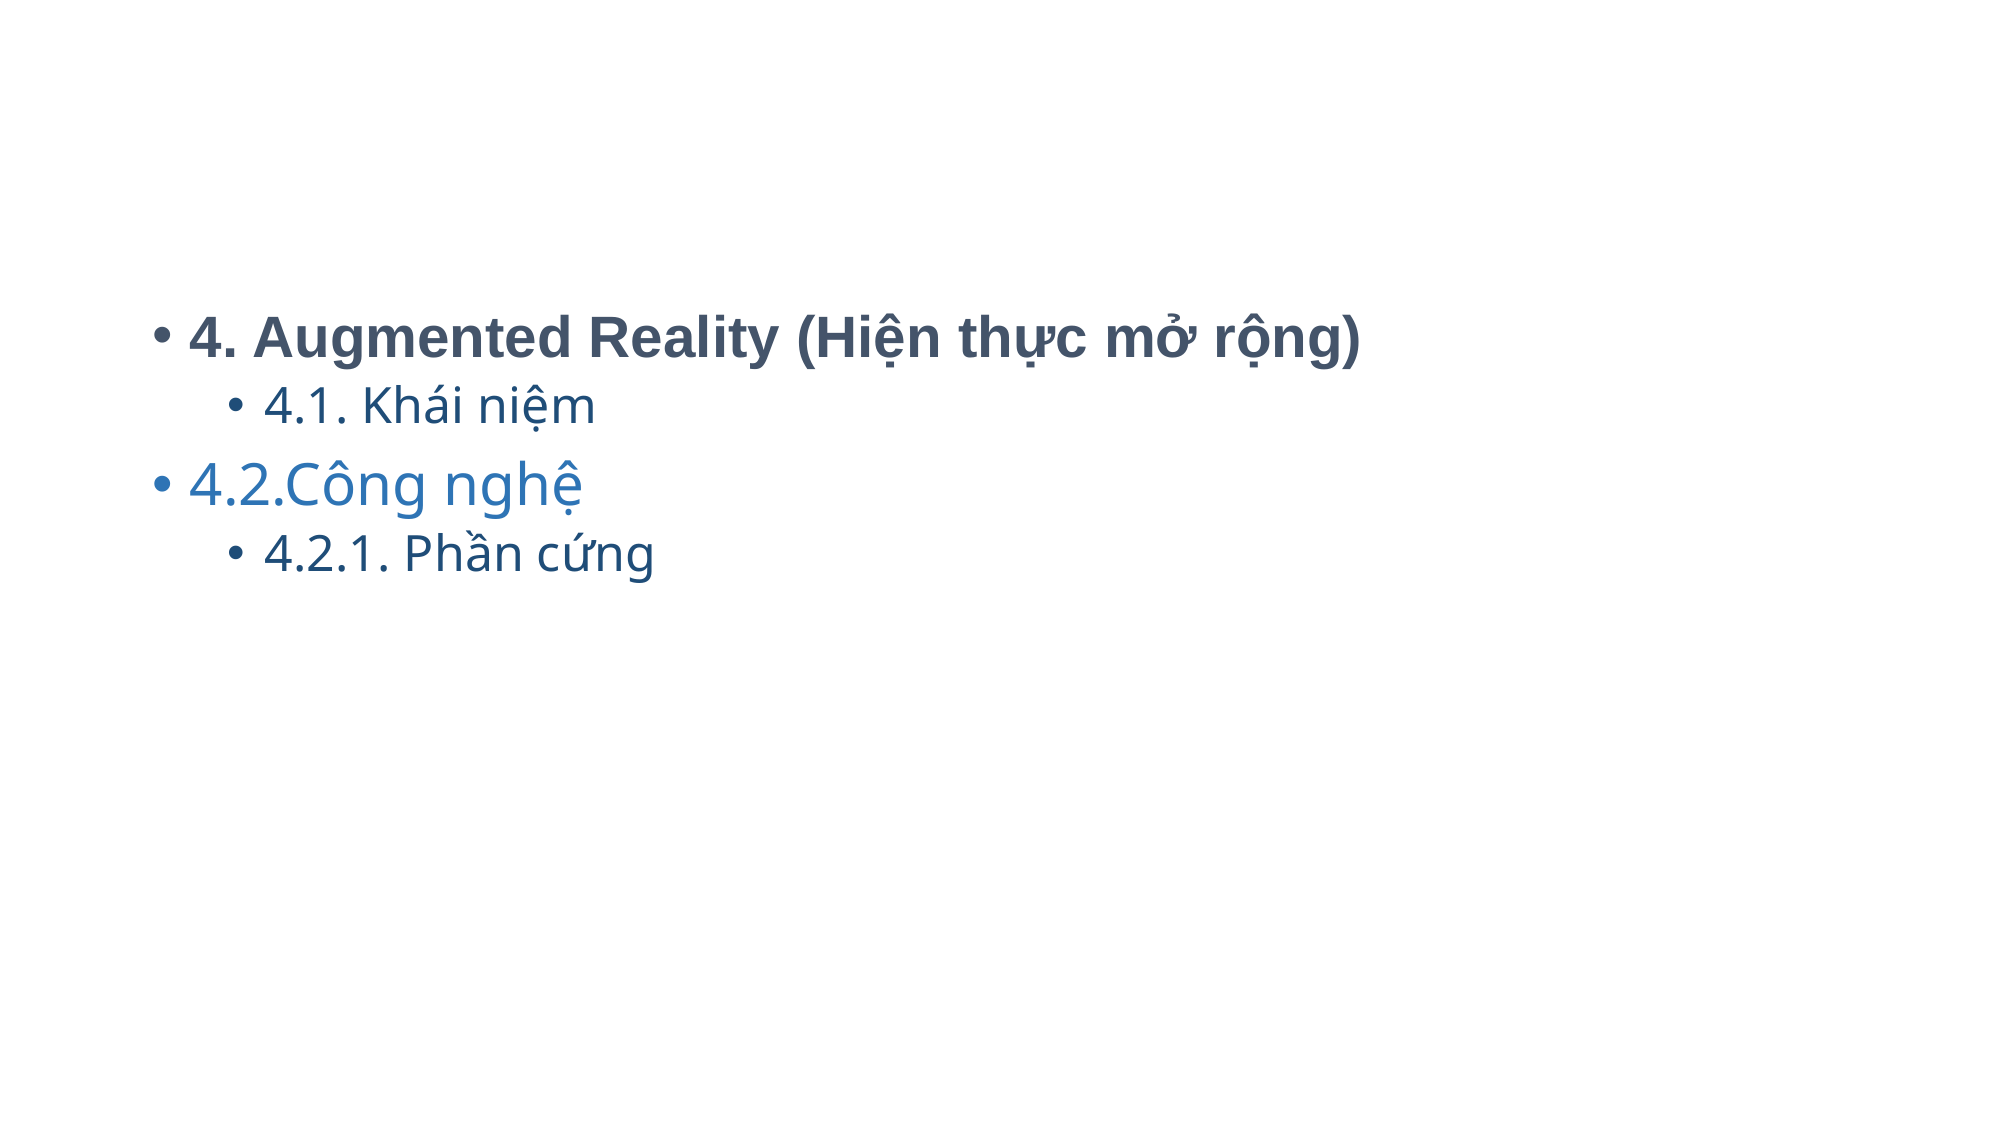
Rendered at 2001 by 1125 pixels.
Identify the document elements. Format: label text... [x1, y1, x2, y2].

list 4. Augmented Reality (Hiện thực mở rộng) 4.1. Khái niệm 4.2.Công nghệ 4.2.1. Phần cứng [137, 299, 1863, 1014]
